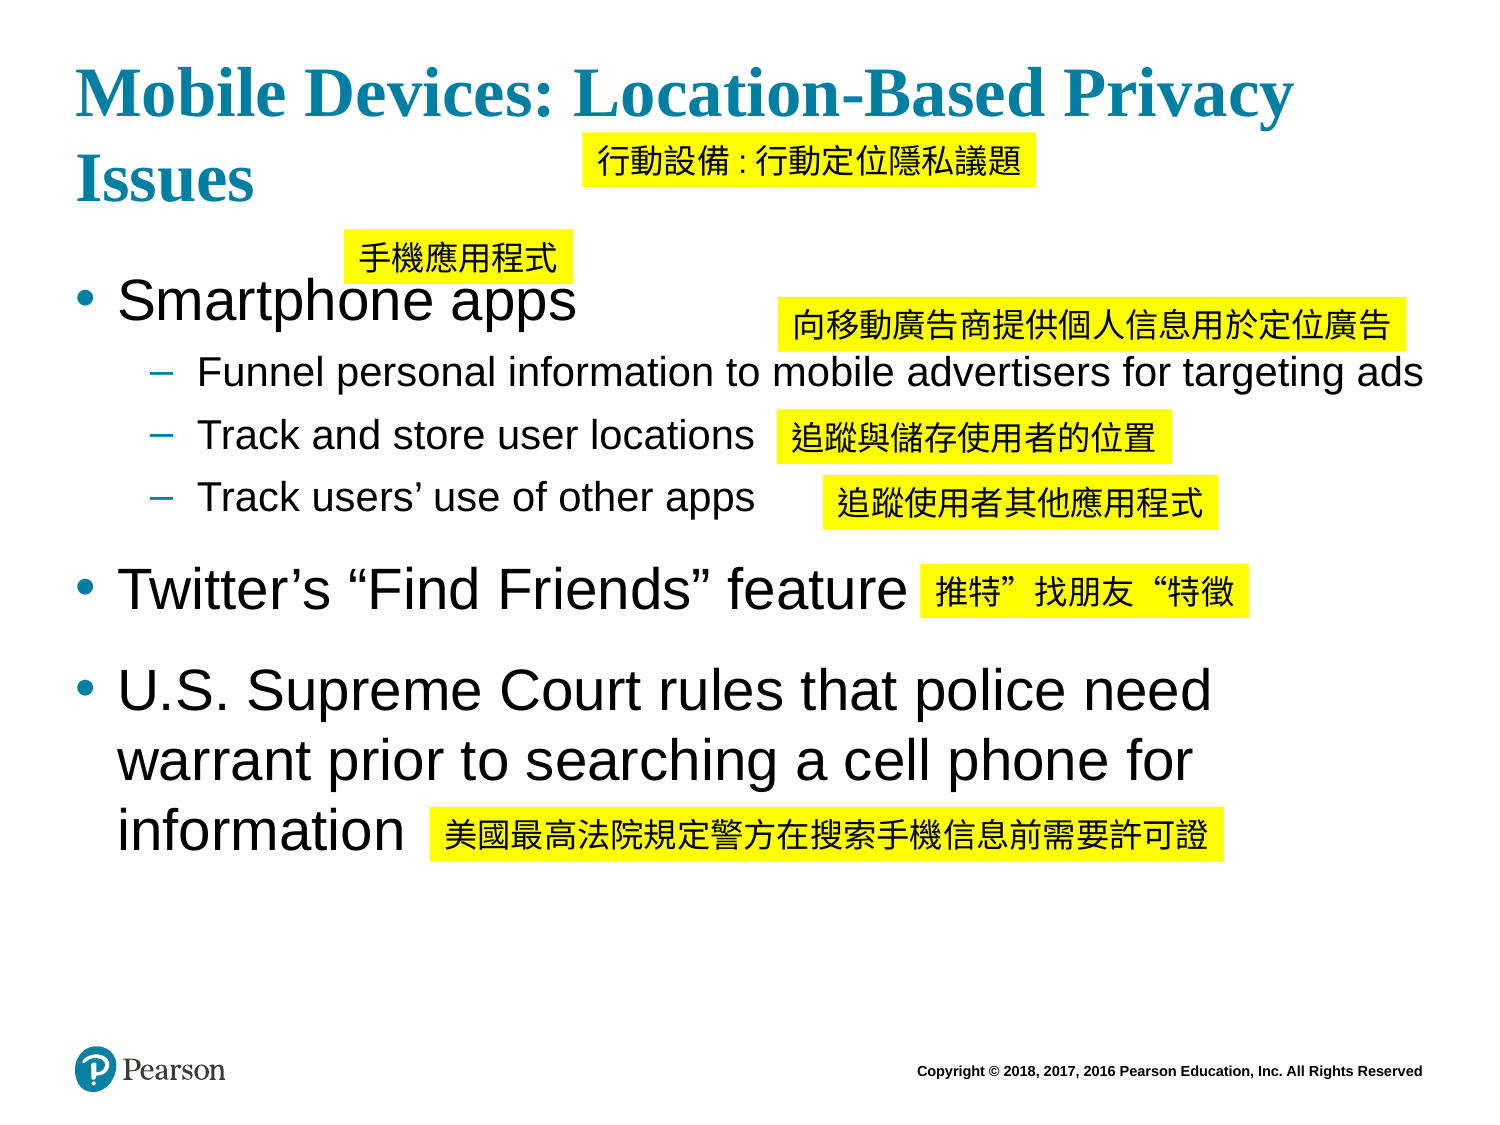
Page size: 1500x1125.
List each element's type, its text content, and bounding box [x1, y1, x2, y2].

text_box 追蹤與儲存使用者的位置 [776, 409, 1173, 464]
text_box 手機應用程式 [343, 229, 573, 284]
text_box 追蹤使用者其他應用程式 [823, 474, 1219, 530]
list Smartphone apps Funnel personal information to mobile advertisers for targeting ads Track and store user locations Track users’ use of other apps Twitter’s “Find Friends” feature U.S. Supreme Court rules that police need warrant prior to searching a cell phone for information [75, 262, 1425, 1005]
title Mobile Devices: Location-Based Privacy Issues [75, 35, 1425, 216]
text_box 行動設備:行動定位隱私議題 [582, 132, 1037, 188]
text_box 向移動廣告商提供個人信息用於定位廣告 [778, 296, 1407, 352]
text_box 推特”找朋友“特徵 [920, 563, 1250, 619]
text_box 美國最高法院規定警方在搜索手機信息前需要許可證 [429, 806, 1224, 862]
